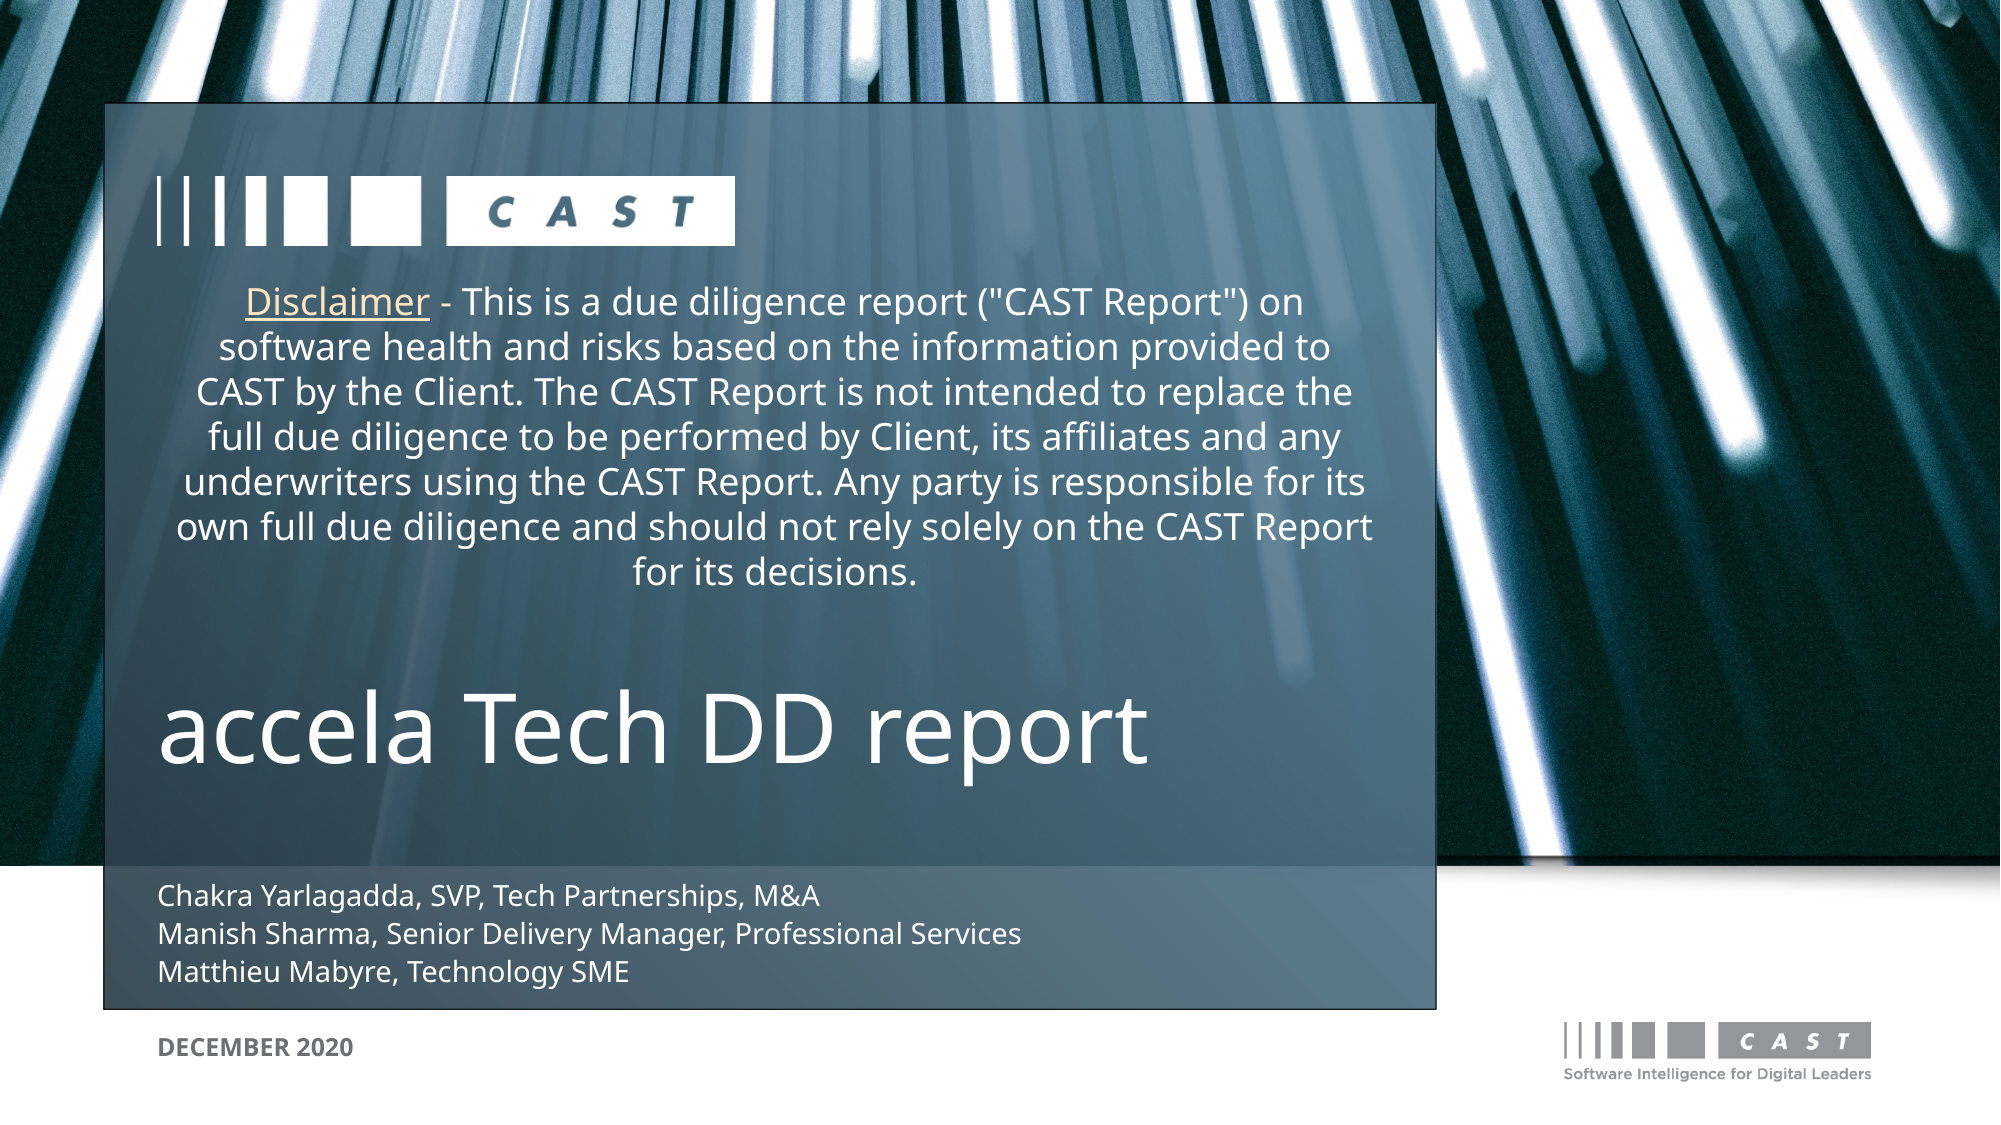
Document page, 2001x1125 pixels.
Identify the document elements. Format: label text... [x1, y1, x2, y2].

subtitle Chakra Yarlagadda, SVP, Tech Partnerships, M&A Manish Sharma, Senior Delivery Manager, Professional Services Matthieu Mabyre, Technology SME [157, 873, 1284, 989]
title accela Tech DD report [157, 677, 1284, 825]
picture [0, 0, 2000, 934]
text_box Disclaimer - This is a due diligence report ("CAST Report") on software health and risks based on the information provided to CAST by the Client. The CAST Report is not intended to replace the full due diligence to be performed by Client, its affiliates and any underwriters using the CAST Report. Any party is responsible for its own full due diligence and should not rely solely on the CAST Report for its decisions. [156, 330, 1394, 585]
picture [157, 176, 735, 246]
list DECEMBER 2020 [157, 1018, 1284, 1072]
picture [1564, 1022, 1871, 1083]
